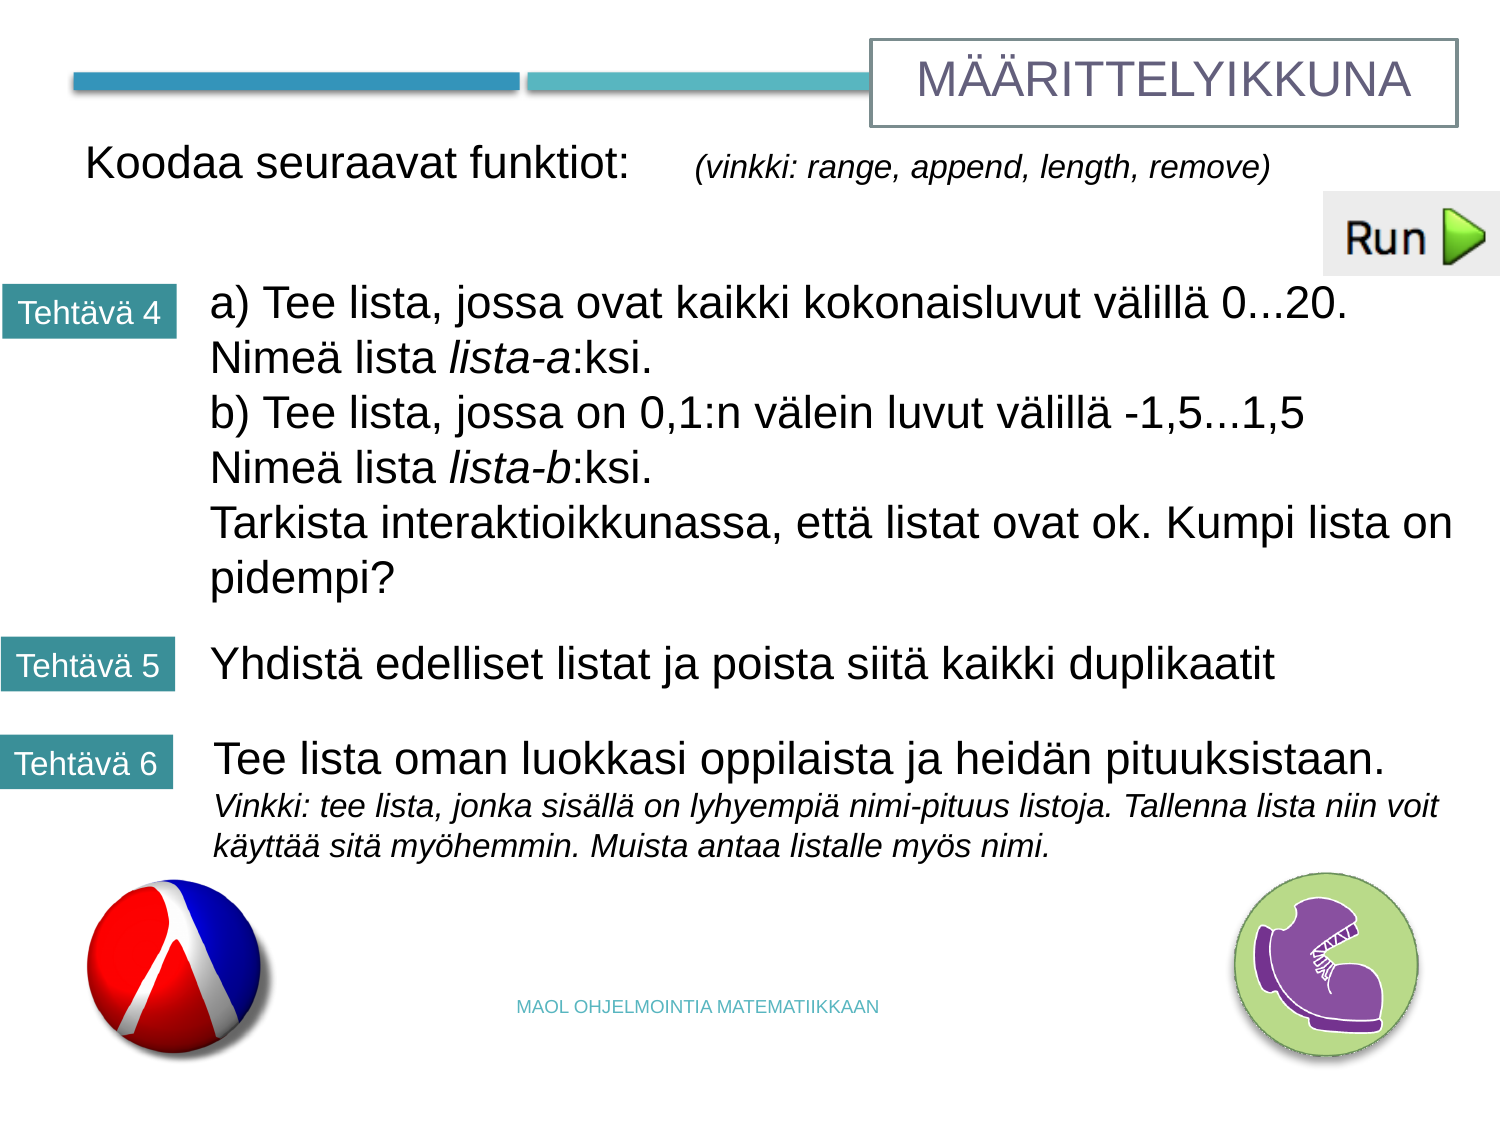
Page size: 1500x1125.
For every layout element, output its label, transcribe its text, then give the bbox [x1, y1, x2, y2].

picture [1199, 851, 1446, 1080]
text_box a) Tee lista, jossa ovat kaikki kokonaisluvut välillä 0...20. Nimeä lista lista-a:ksi. b) Tee lista, jossa on 0,1:n välein luvut välillä -1,5...1,5 Nimeä lista lista-b:ksi. Tarkista interaktioikkunassa, että listat ovat ok. Kumpi lista on pidempi? [194, 265, 1477, 611]
footer MAOL Ohjelmointia matematiikkaan [282, 976, 895, 1037]
text_box Koodaa seuraavat funktiot: (vinkki: range, append, length, remove) [70, 125, 1447, 196]
text_box MÄÄRITTELYIKKUNA [869, 38, 1459, 128]
text_box Tehtävä 6 [0, 734, 174, 790]
text_box Tee lista oman luokkasi oppilaista ja heidän pituuksistaan. Vinkki: tee lista, jonka sisällä on lyhyempiä nimi-pituus listoja. Tallenna lista niin voit käyttää sitä myöhemmin. Muista antaa listalle myös nimi. [198, 721, 1481, 872]
picture [1323, 190, 1500, 277]
text_box Tehtävä 5 [0, 636, 176, 692]
picture [69, 862, 277, 1070]
text_box Yhdistä edelliset listat ja poista siitä kaikki duplikaatit [194, 626, 1477, 696]
text_box Tehtävä 4 [2, 283, 177, 339]
